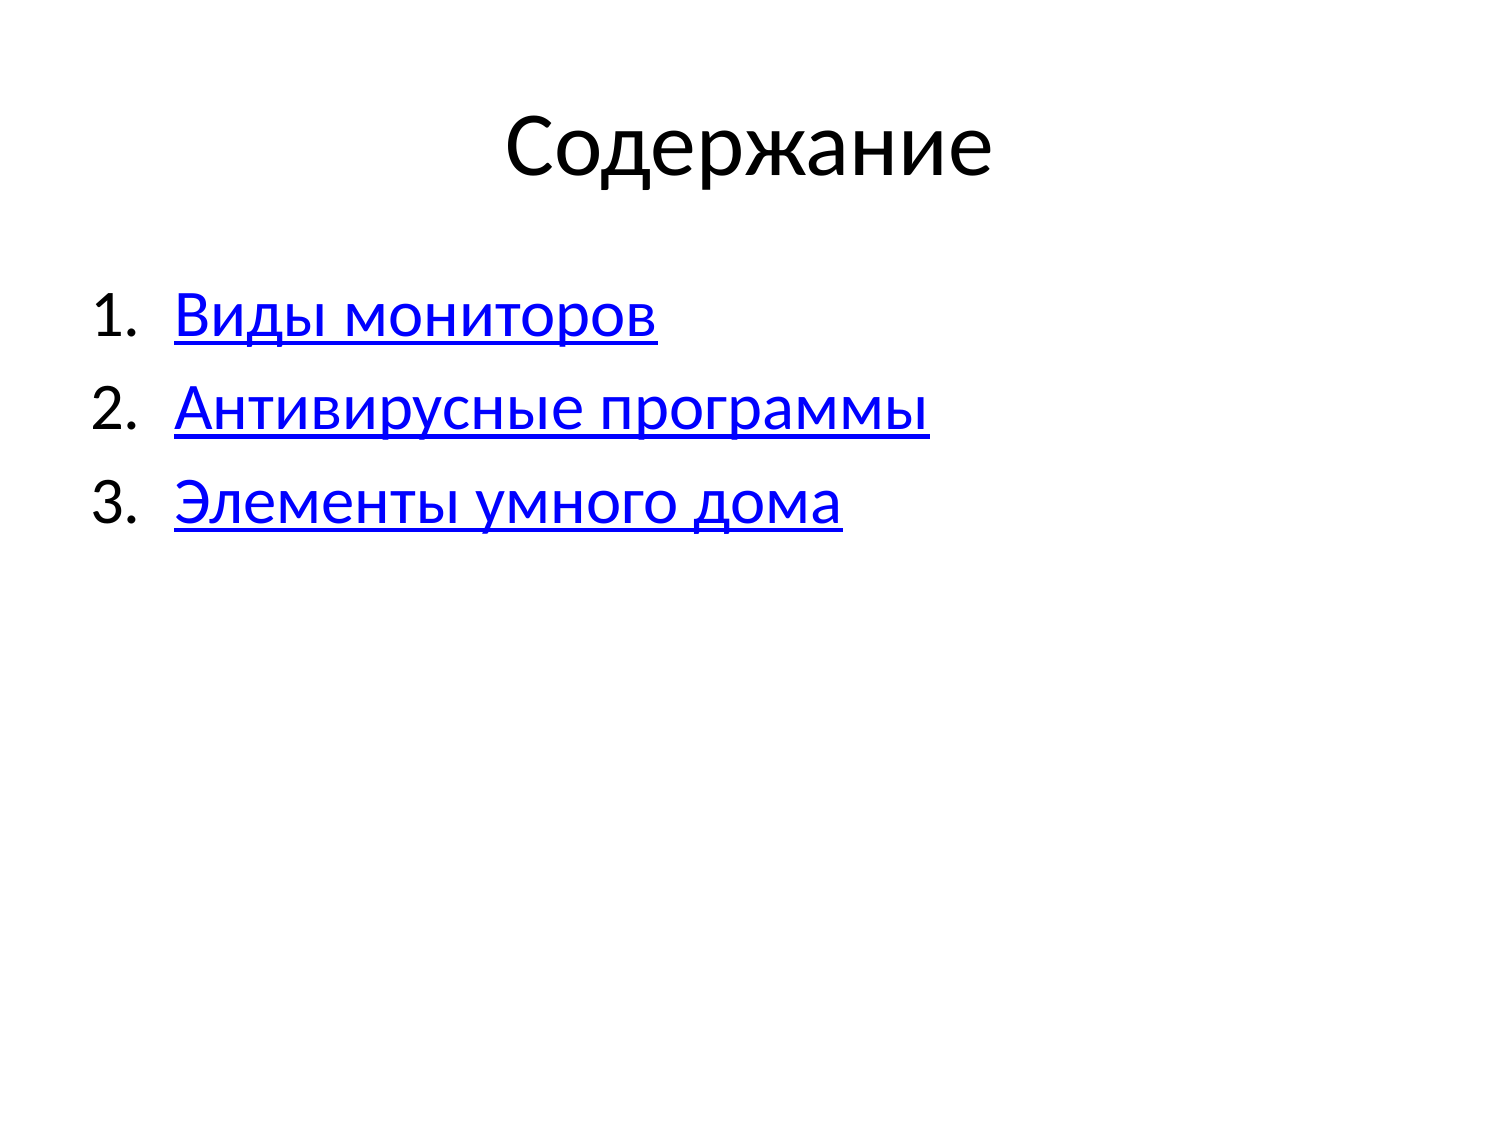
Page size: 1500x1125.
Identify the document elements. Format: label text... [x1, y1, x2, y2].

list Виды мониторов Антивирусные программы Элементы умного дома [75, 262, 1425, 1005]
title Содержание [75, 45, 1425, 233]
